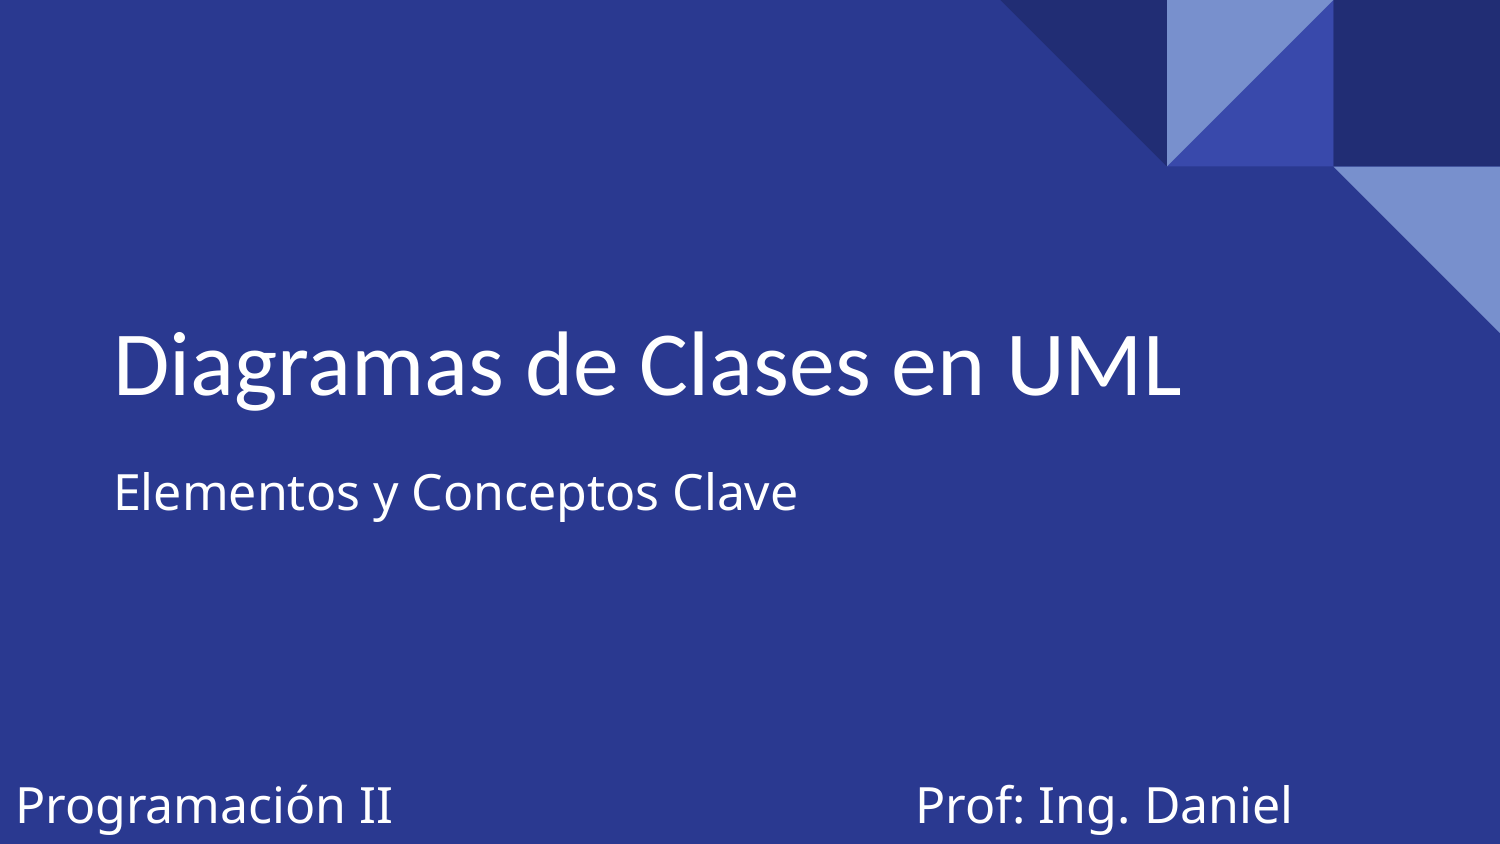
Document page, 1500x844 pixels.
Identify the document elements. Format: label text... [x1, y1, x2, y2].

subtitle Programación II Prof: Ing. Daniel Fontana [0, 758, 1500, 830]
subtitle Elementos y Conceptos Clave [98, 445, 1474, 517]
title Diagramas de Clases en UML [98, 291, 1447, 429]
